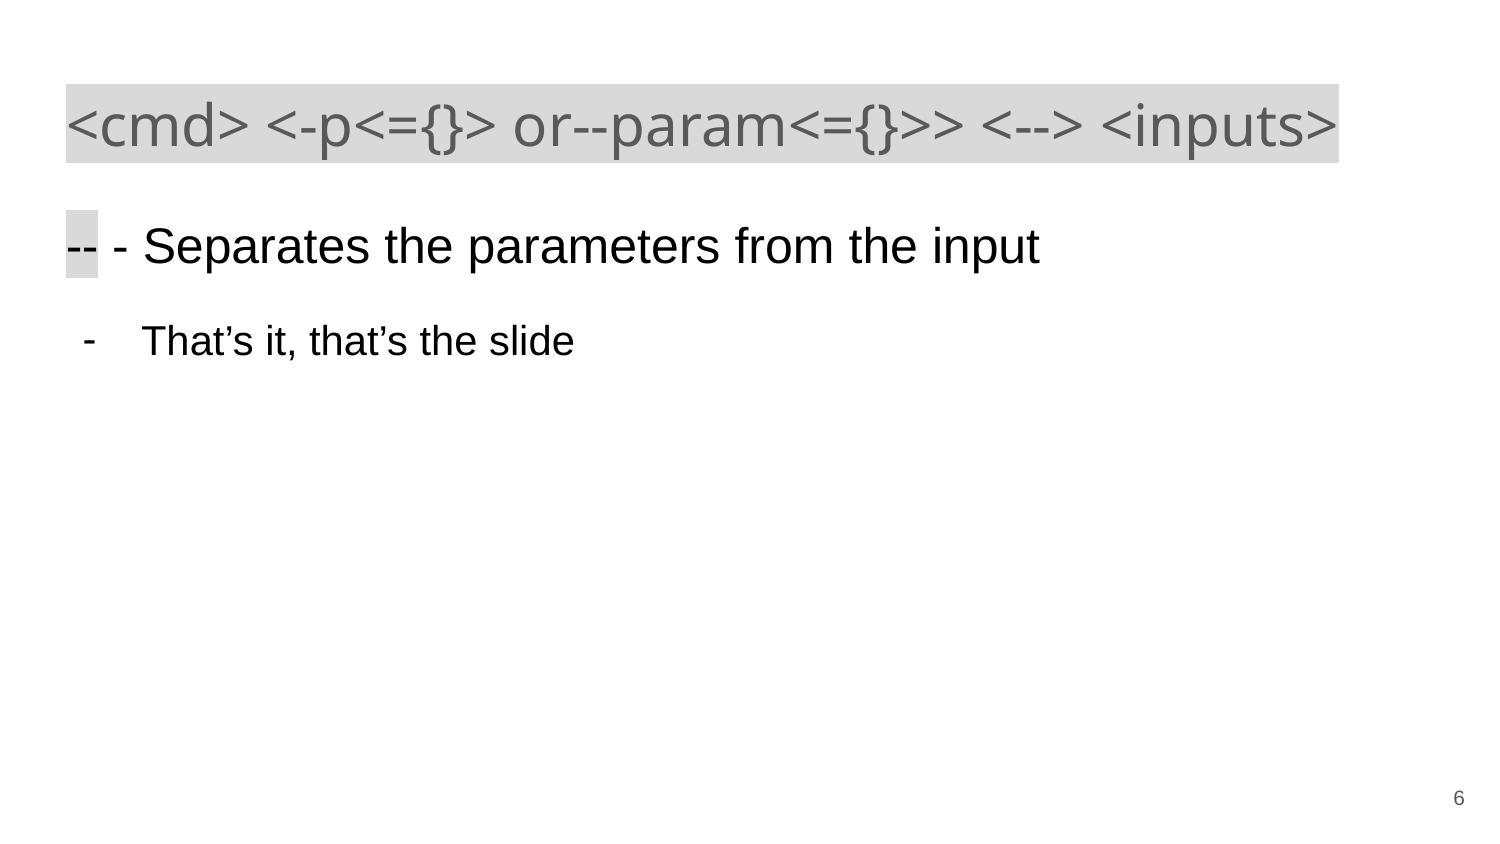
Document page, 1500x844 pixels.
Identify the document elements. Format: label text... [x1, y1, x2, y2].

list -- - Separates the parameters from the input That’s it, that’s the slide [51, 189, 1449, 750]
title <cmd> <-p<={}> or--param<={}>> <--> <inputs> [51, 72, 1449, 167]
slide_number ‹#› [1389, 764, 1480, 830]
